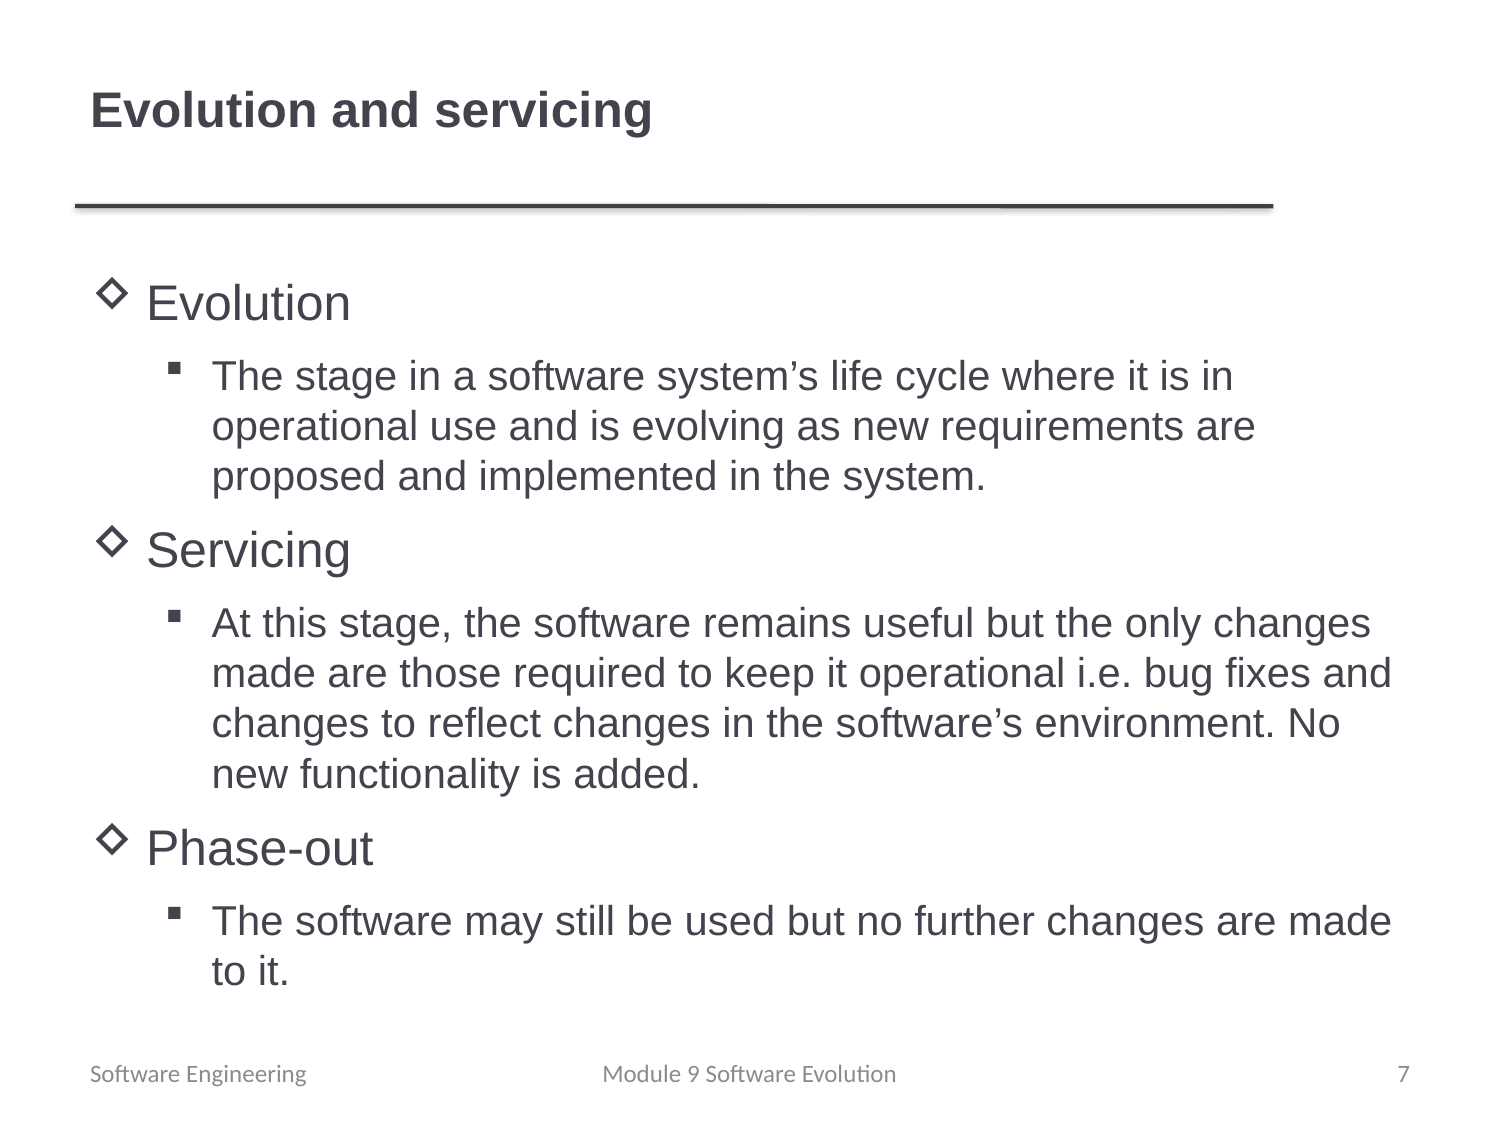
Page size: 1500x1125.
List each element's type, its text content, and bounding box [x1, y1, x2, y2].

footer Module 9 Software Evolution [512, 1042, 988, 1103]
list Evolution The stage in a software system’s life cycle where it is in operational use and is evolving as new requirements are proposed and implemented in the system. Servicing At this stage, the software remains useful but the only changes made are those required to keep it operational i.e. bug fixes and changes to reflect changes in the software’s environment. No new functionality is added. Phase-out The software may still be used but no further changes are made to it. [75, 262, 1425, 1005]
slide_number 7 [1074, 1042, 1425, 1103]
title Evolution and servicing [74, 13, 1272, 202]
slide_number Software Engineering [75, 1042, 425, 1103]
